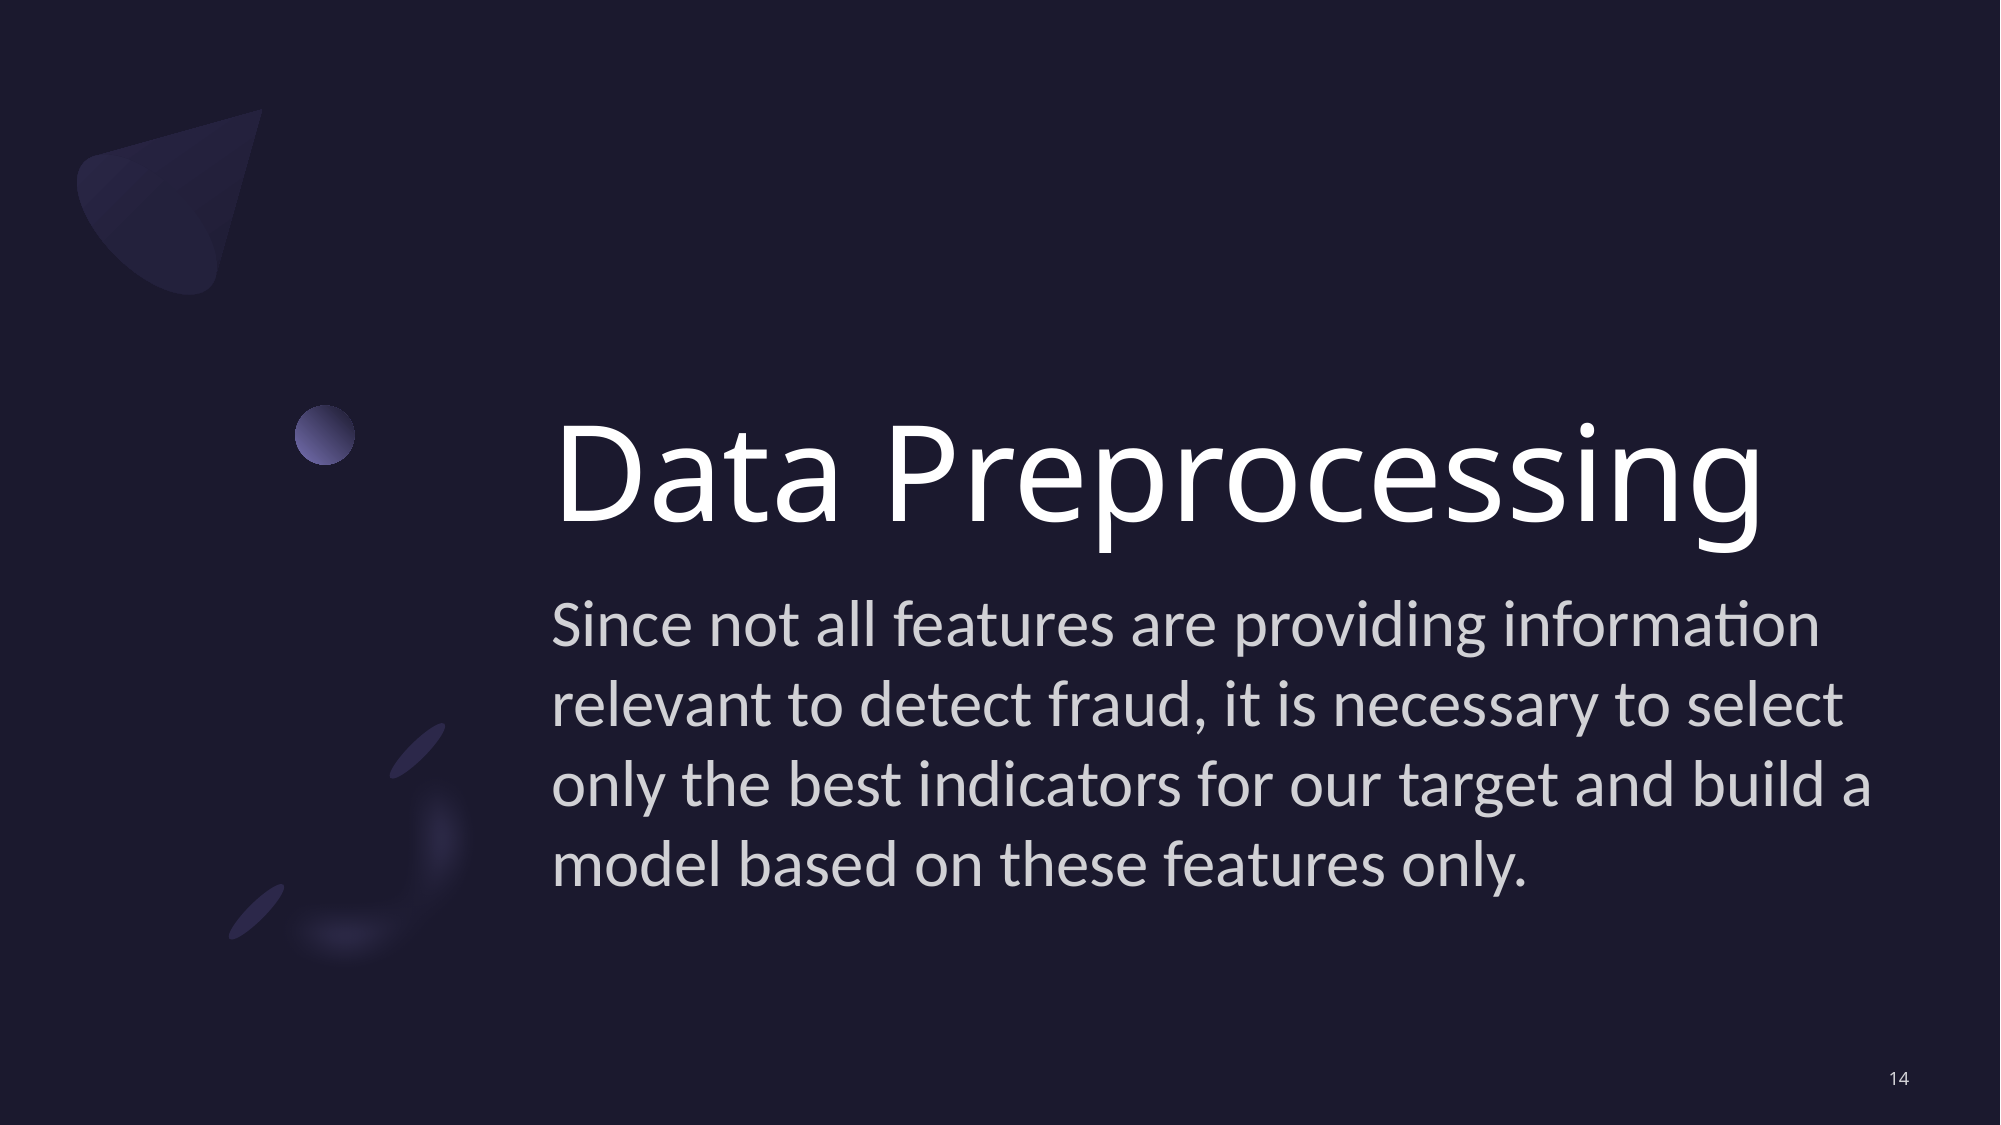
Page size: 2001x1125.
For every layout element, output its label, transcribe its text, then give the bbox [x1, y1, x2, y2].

slide_number 14 [1632, 1067, 1910, 1093]
subtitle Since not all features are providing information relevant to detect fraud, it is necessary to select only the best indicators for our target and build a model based on these features only. [551, 580, 1910, 1000]
title Data Preprocessing [551, 63, 1910, 549]
